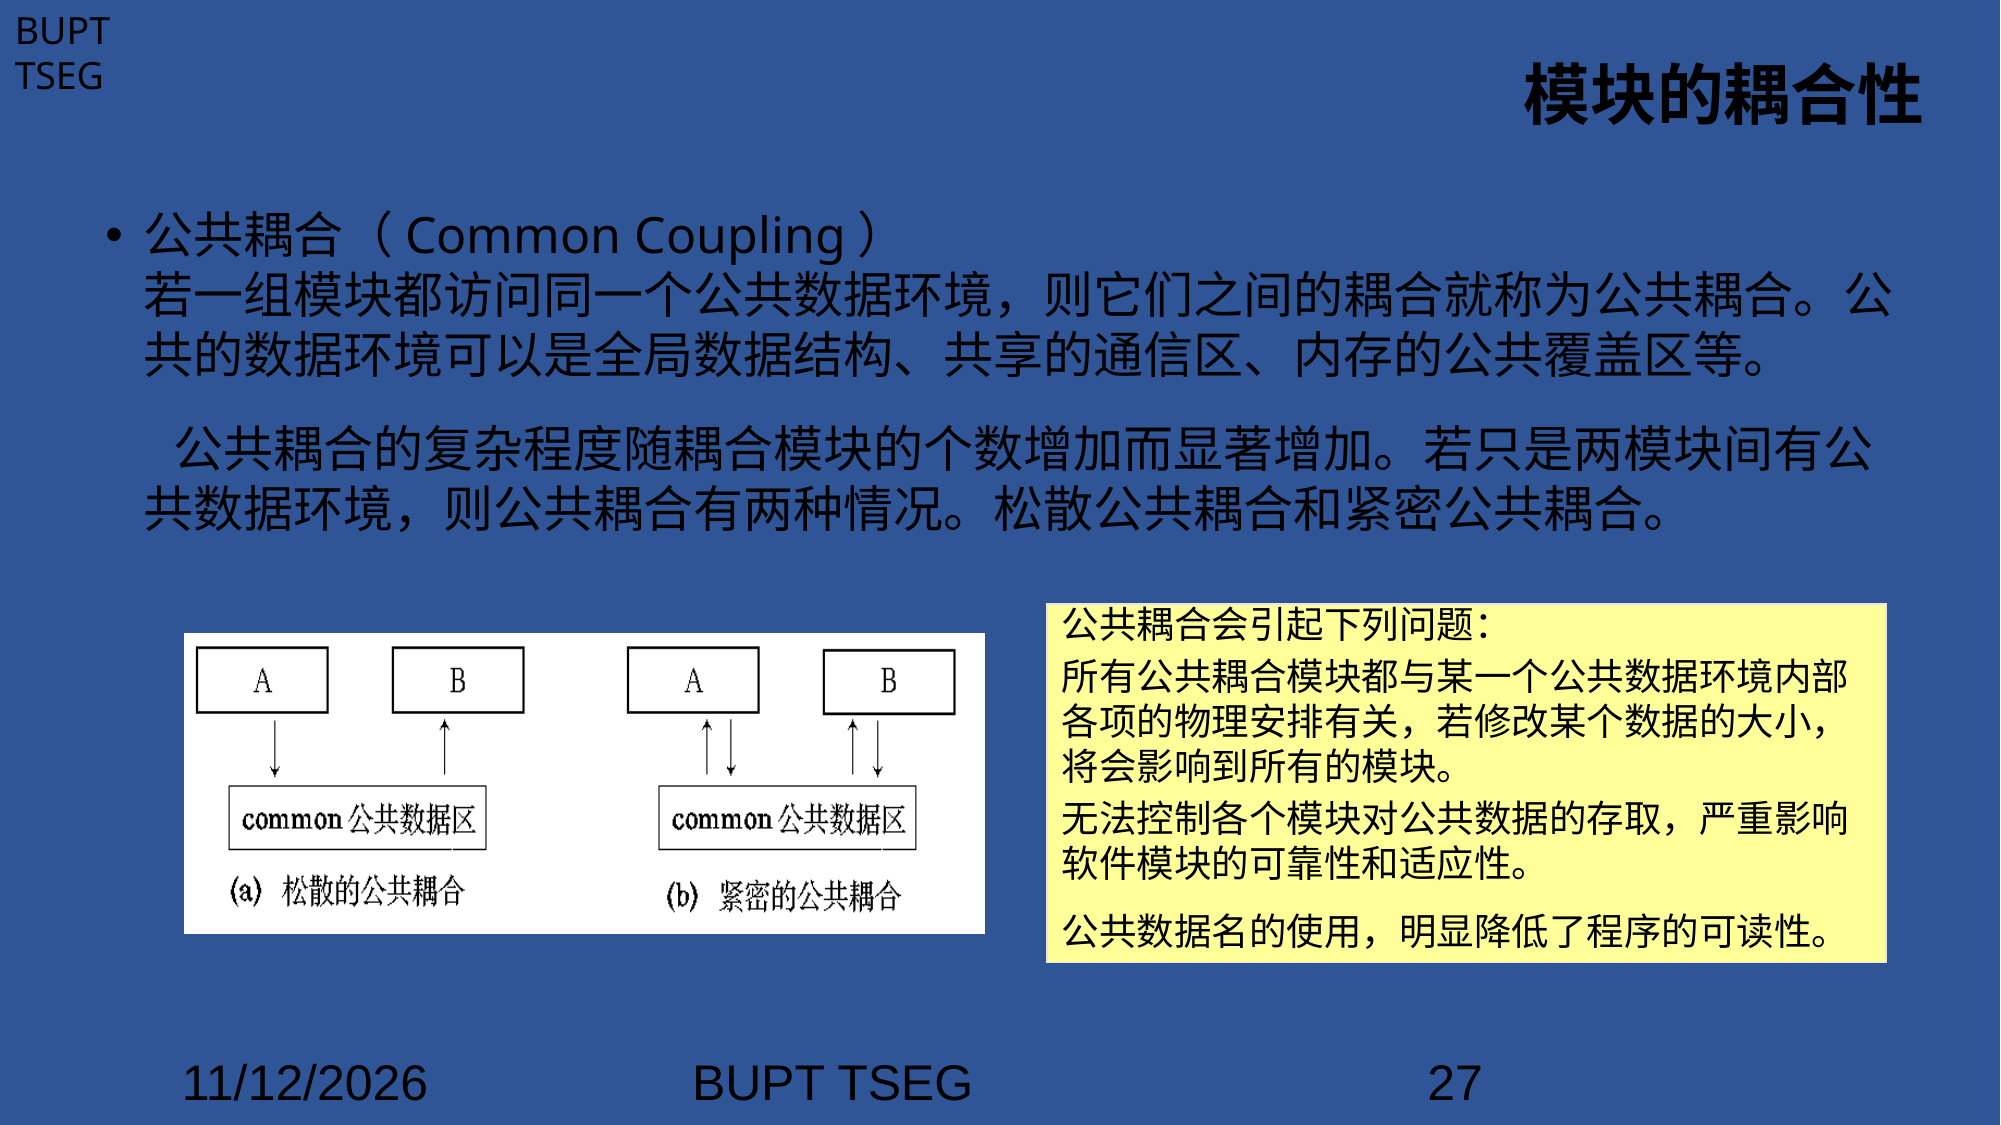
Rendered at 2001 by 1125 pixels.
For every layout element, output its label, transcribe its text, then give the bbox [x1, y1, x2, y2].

title 模块的耦合性 [244, 45, 1940, 152]
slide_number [167, 1042, 618, 1103]
footer BUPT TSEG [677, 1042, 1353, 1103]
list 公共耦合（Common Coupling） 若一组模块都访问同一个公共数据环境，则它们之间的耦合就称为公共耦合。公共的数据环境可以是全局数据结构、共享的通信区、内存的公共覆盖区等。 公共耦合的复杂程度随耦合模块的个数增加而显著增加。若只是两模块间有公共数据环境，则公共耦合有两种情况。松散公共耦合和紧密公共耦合。 [90, 196, 1910, 1014]
picture [184, 633, 985, 934]
text_box 公共耦合会引起下列问题： 所有公共耦合模块都与某一个公共数据环境内部各项的物理安排有关，若修改某个数据的大小，将会影响到所有的模块。 无法控制各个模块对公共数据的存取，严重影响软件模块的可靠性和适应性。 公共数据名的使用，明显降低了程序的可读性。 [1047, 604, 1886, 963]
slide_number 27 [1412, 1042, 1863, 1103]
